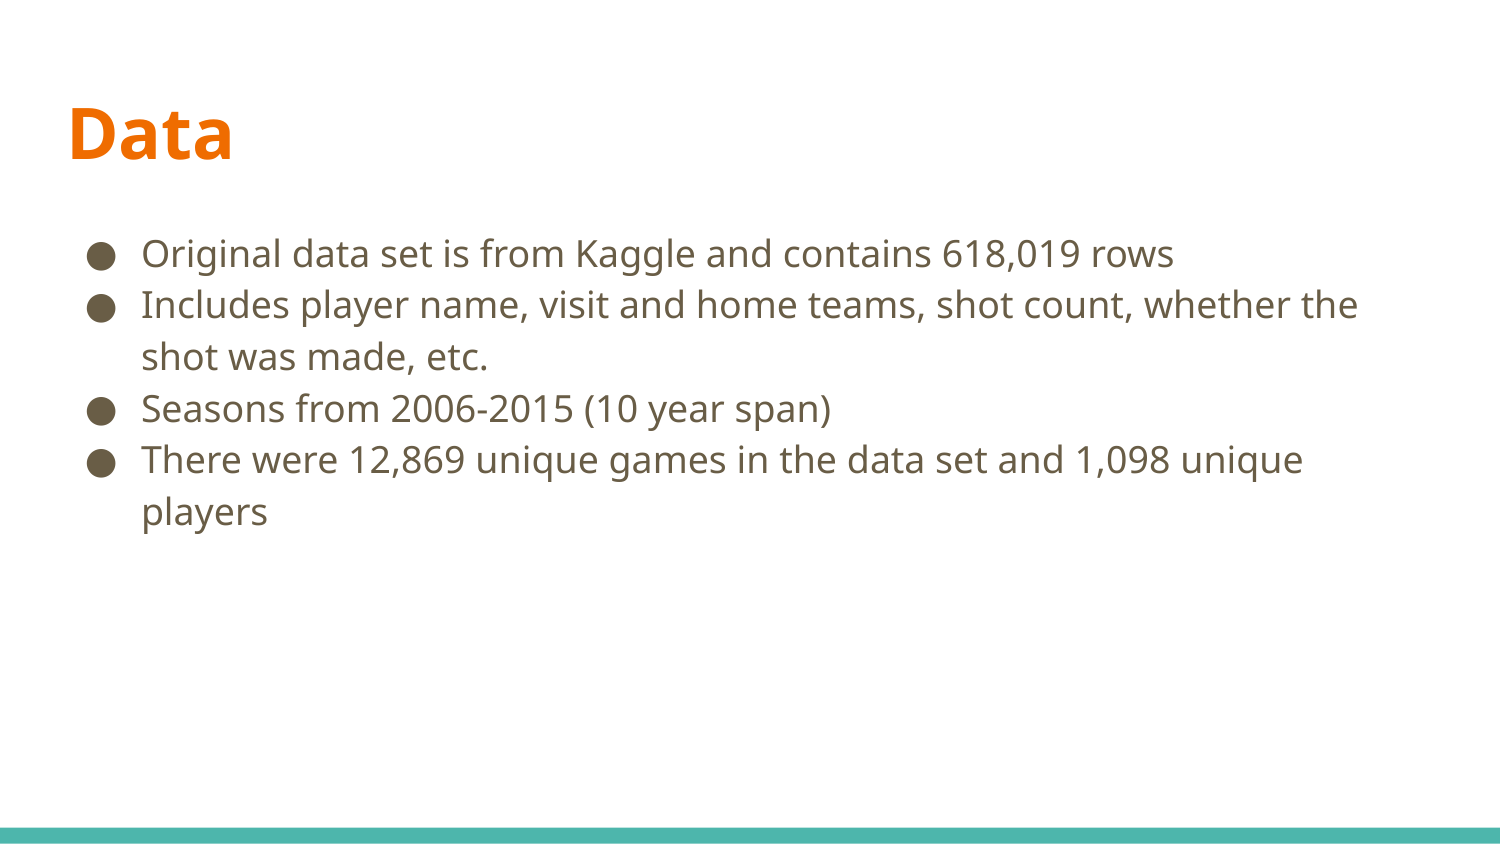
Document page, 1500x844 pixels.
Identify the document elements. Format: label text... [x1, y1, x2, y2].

title Data [51, 72, 1449, 189]
list Original data set is from Kaggle and contains 618,019 rows Includes player name, visit and home teams, shot count, whether the shot was made, etc. Seasons from 2006-2015 (10 year span) There were 12,869 unique games in the data set and 1,098 unique players [51, 207, 1449, 750]
